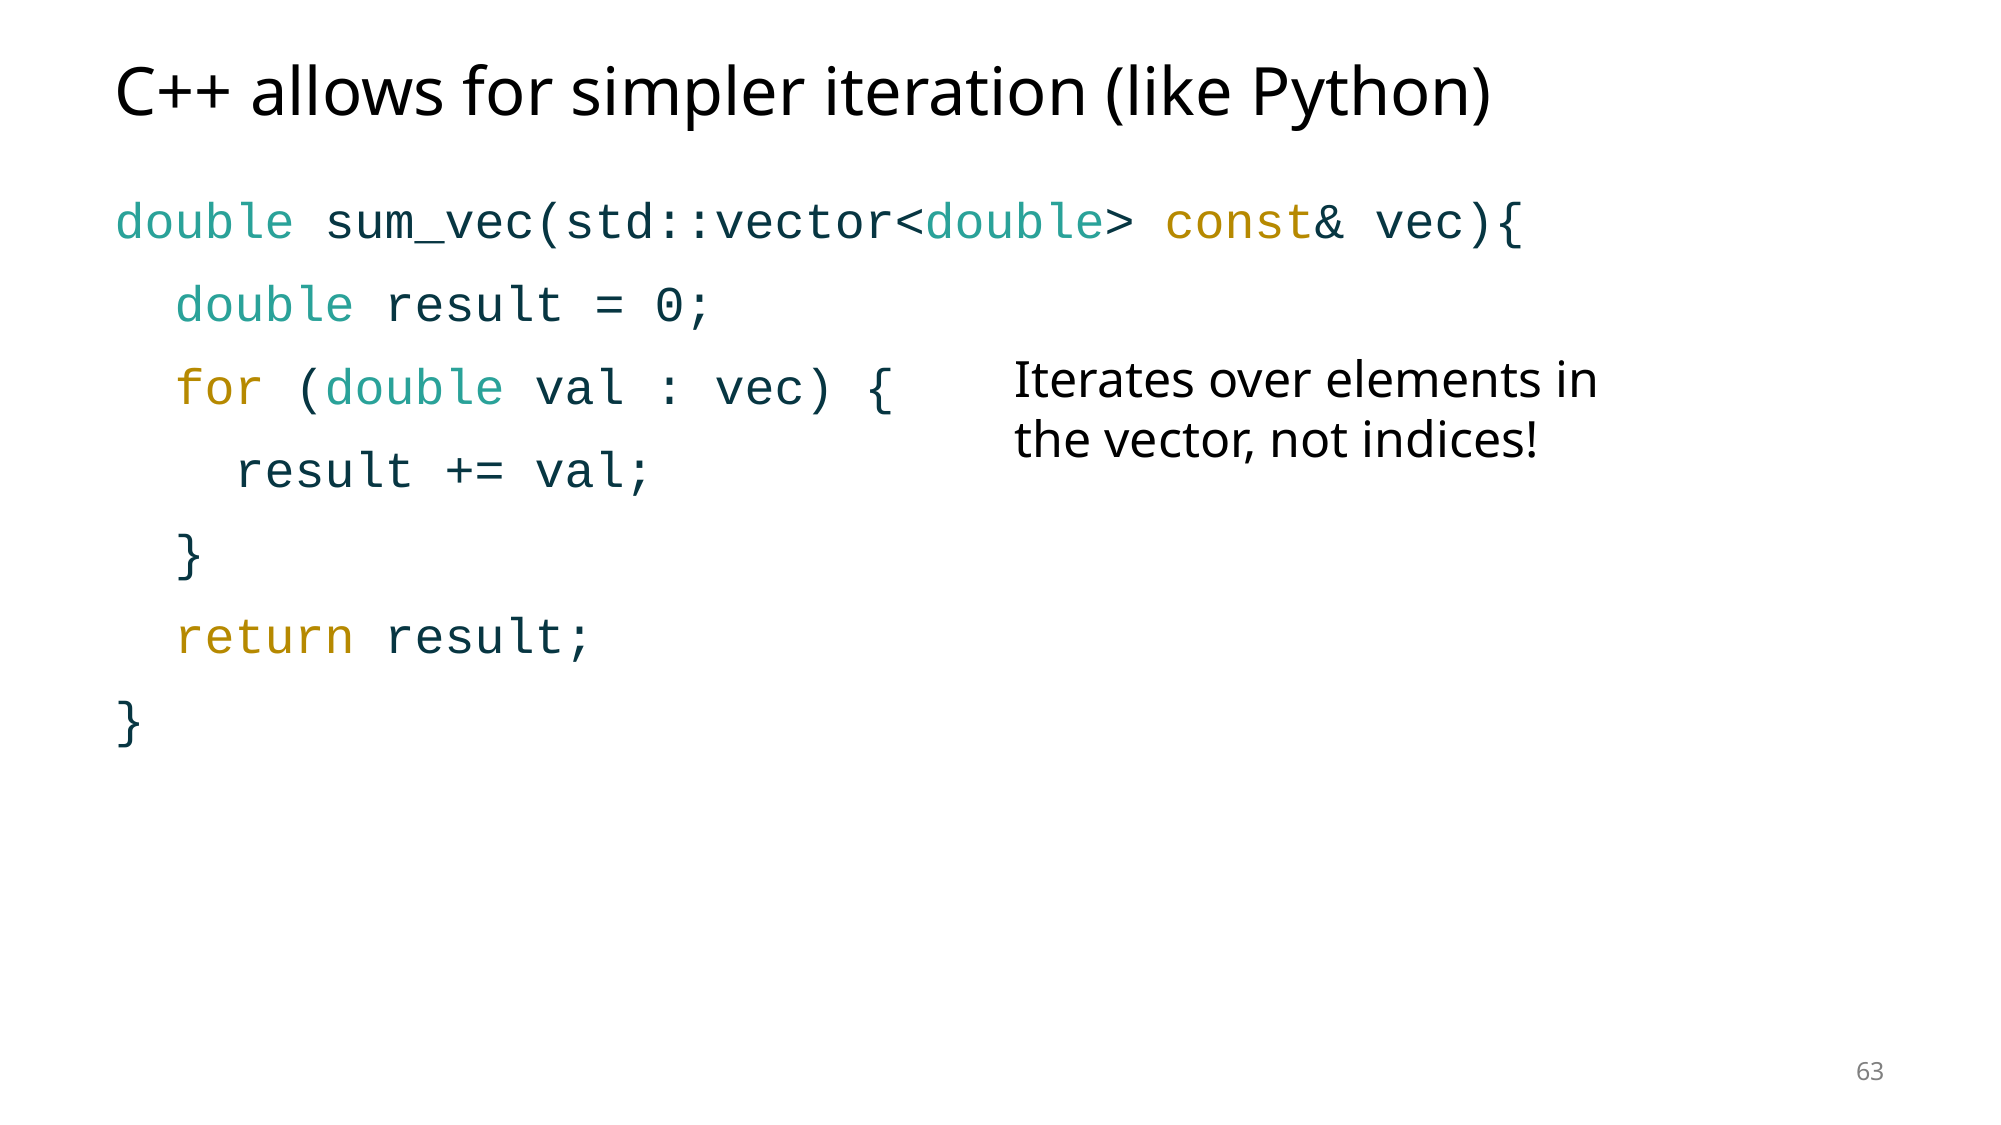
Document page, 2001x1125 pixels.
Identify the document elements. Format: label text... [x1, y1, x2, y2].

slide_number 63 [1749, 1042, 1900, 1103]
title C++ allows for simpler iteration (like Python) [99, 37, 1900, 150]
text_box Iterates over elements in the vector, not indices! [999, 340, 1623, 476]
list double sum_vec(std::vector<double> const& vec){ double result = 0; for (double val : vec) { result += val; } return result; } [99, 187, 1900, 1013]
